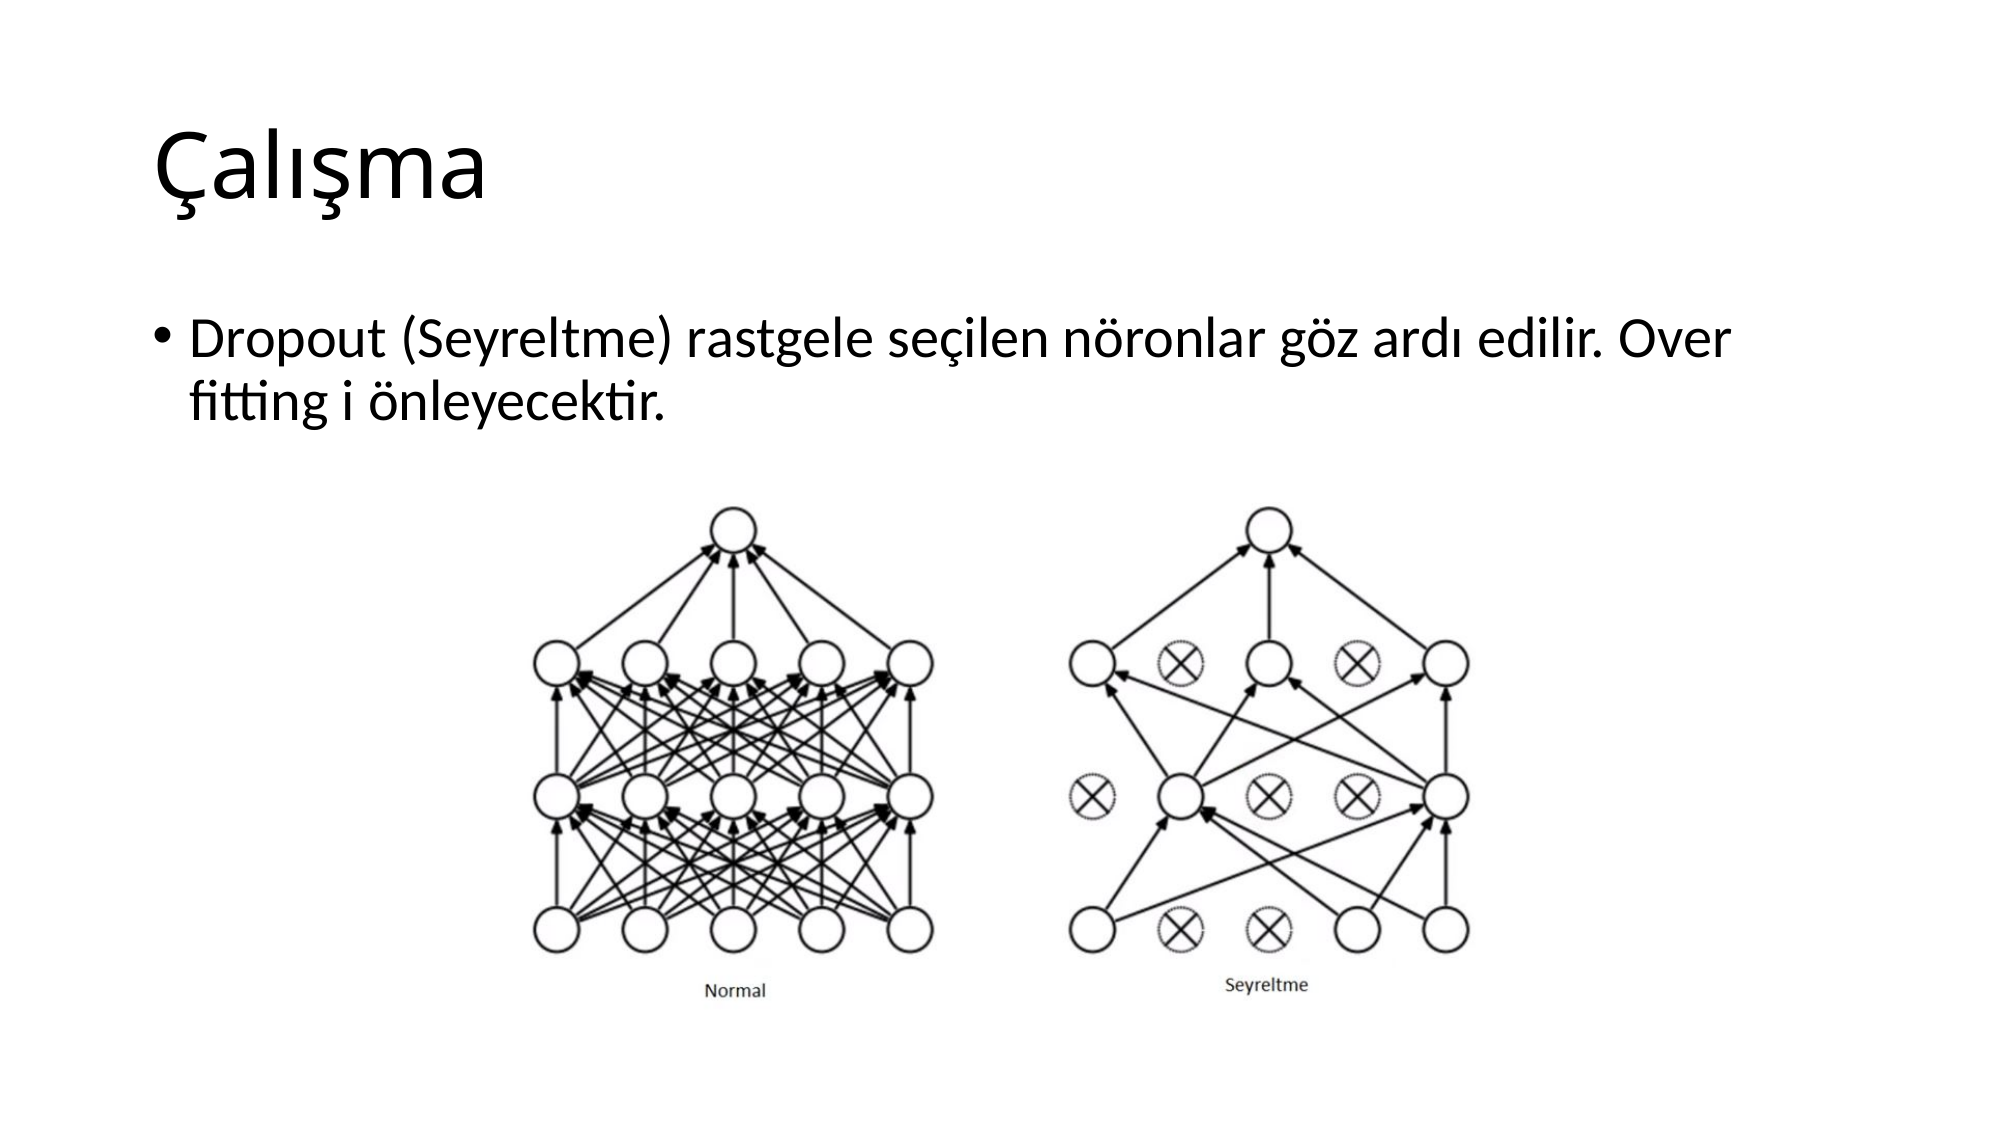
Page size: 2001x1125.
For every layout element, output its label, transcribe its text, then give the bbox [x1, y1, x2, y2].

list Dropout (Seyreltme) rastgele seçilen nöronlar göz ardı edilir. Over fitting i önleyecektir. [137, 299, 1863, 1014]
title Çalışma [137, 59, 1863, 278]
picture [509, 498, 1491, 1014]
